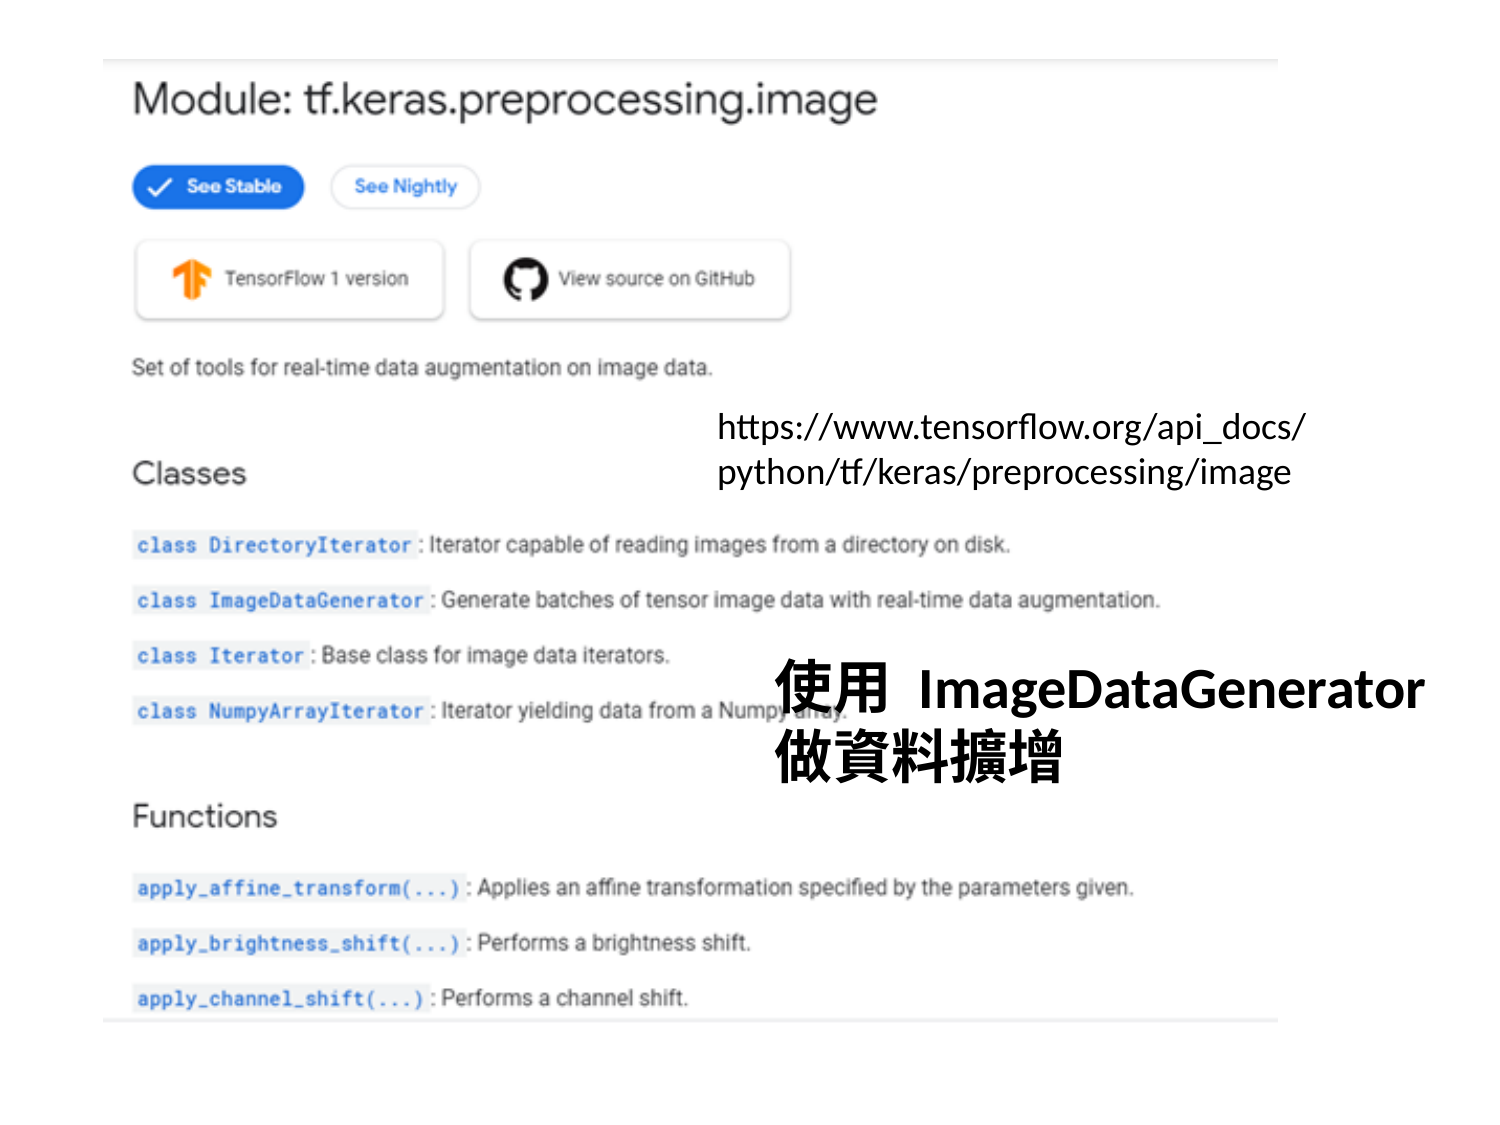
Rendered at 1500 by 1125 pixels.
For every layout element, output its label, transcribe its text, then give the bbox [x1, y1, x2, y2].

text_box 使用 ImageDataGenerator 做資料擴增 [1278, 642, 1442, 798]
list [103, 59, 1278, 1029]
text_box https://www.tensorflow.org/api_docs/python/tf/keras/preprocessing/image [1278, 394, 1453, 499]
